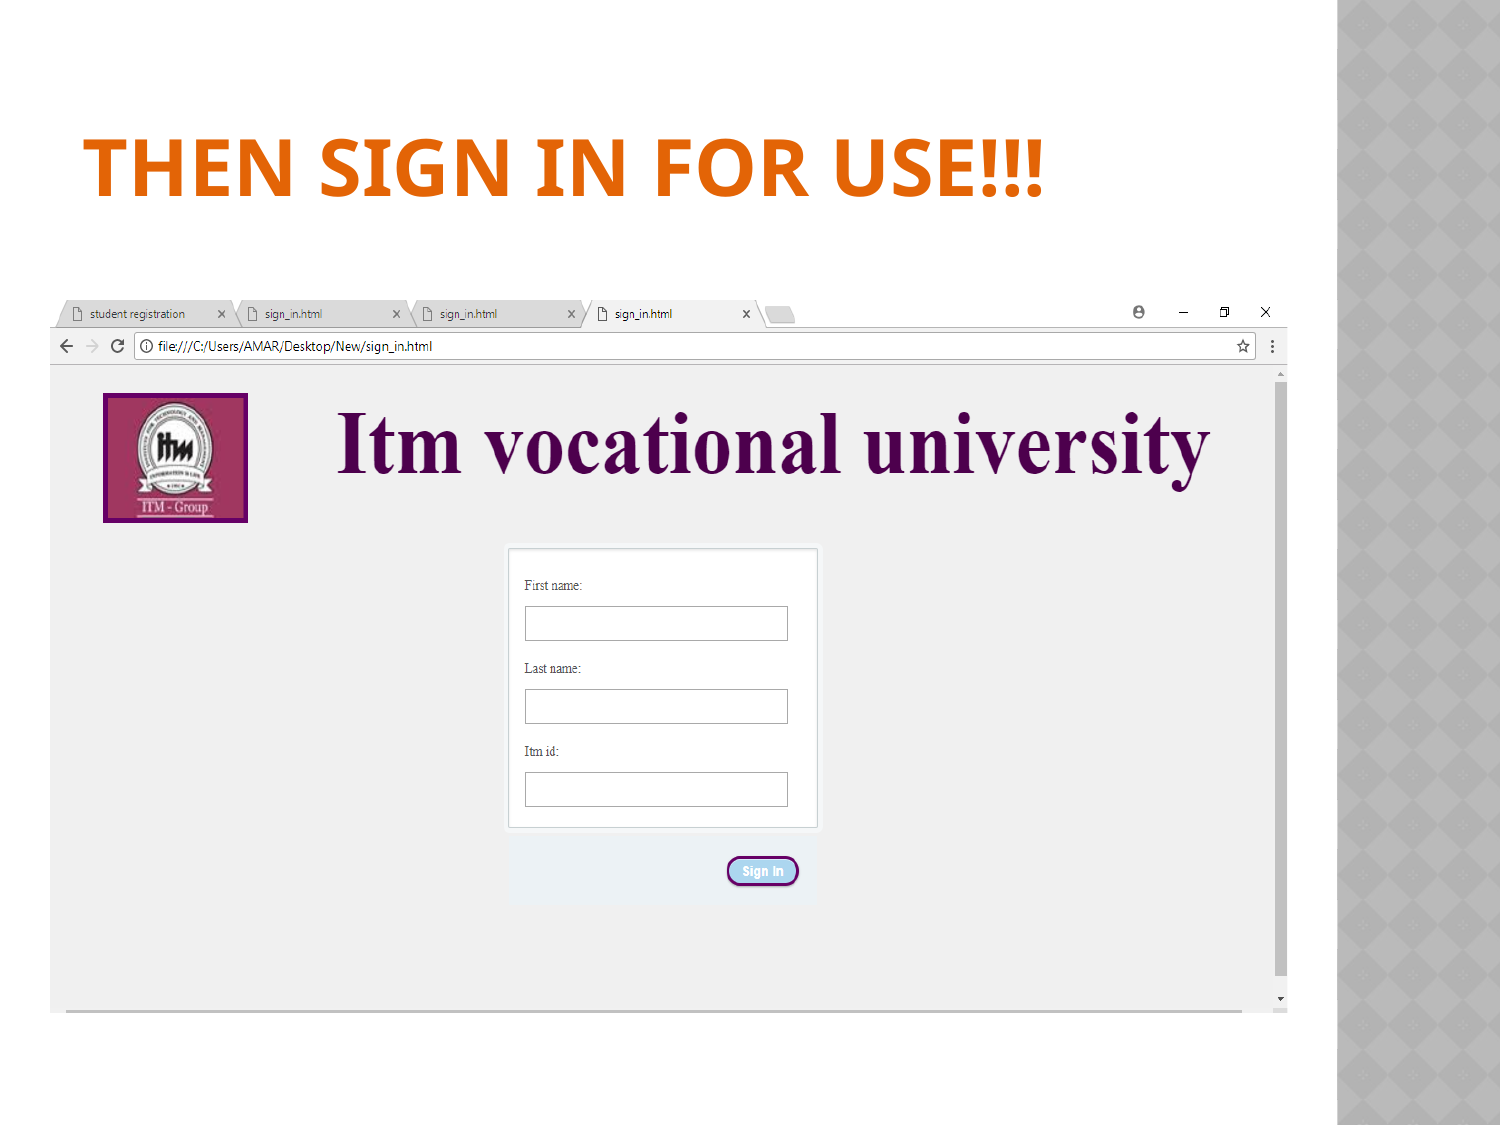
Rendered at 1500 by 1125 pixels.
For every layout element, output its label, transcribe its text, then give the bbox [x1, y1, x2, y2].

title Then sign in for use!!! [75, 52, 1263, 213]
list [49, 299, 1288, 1013]
